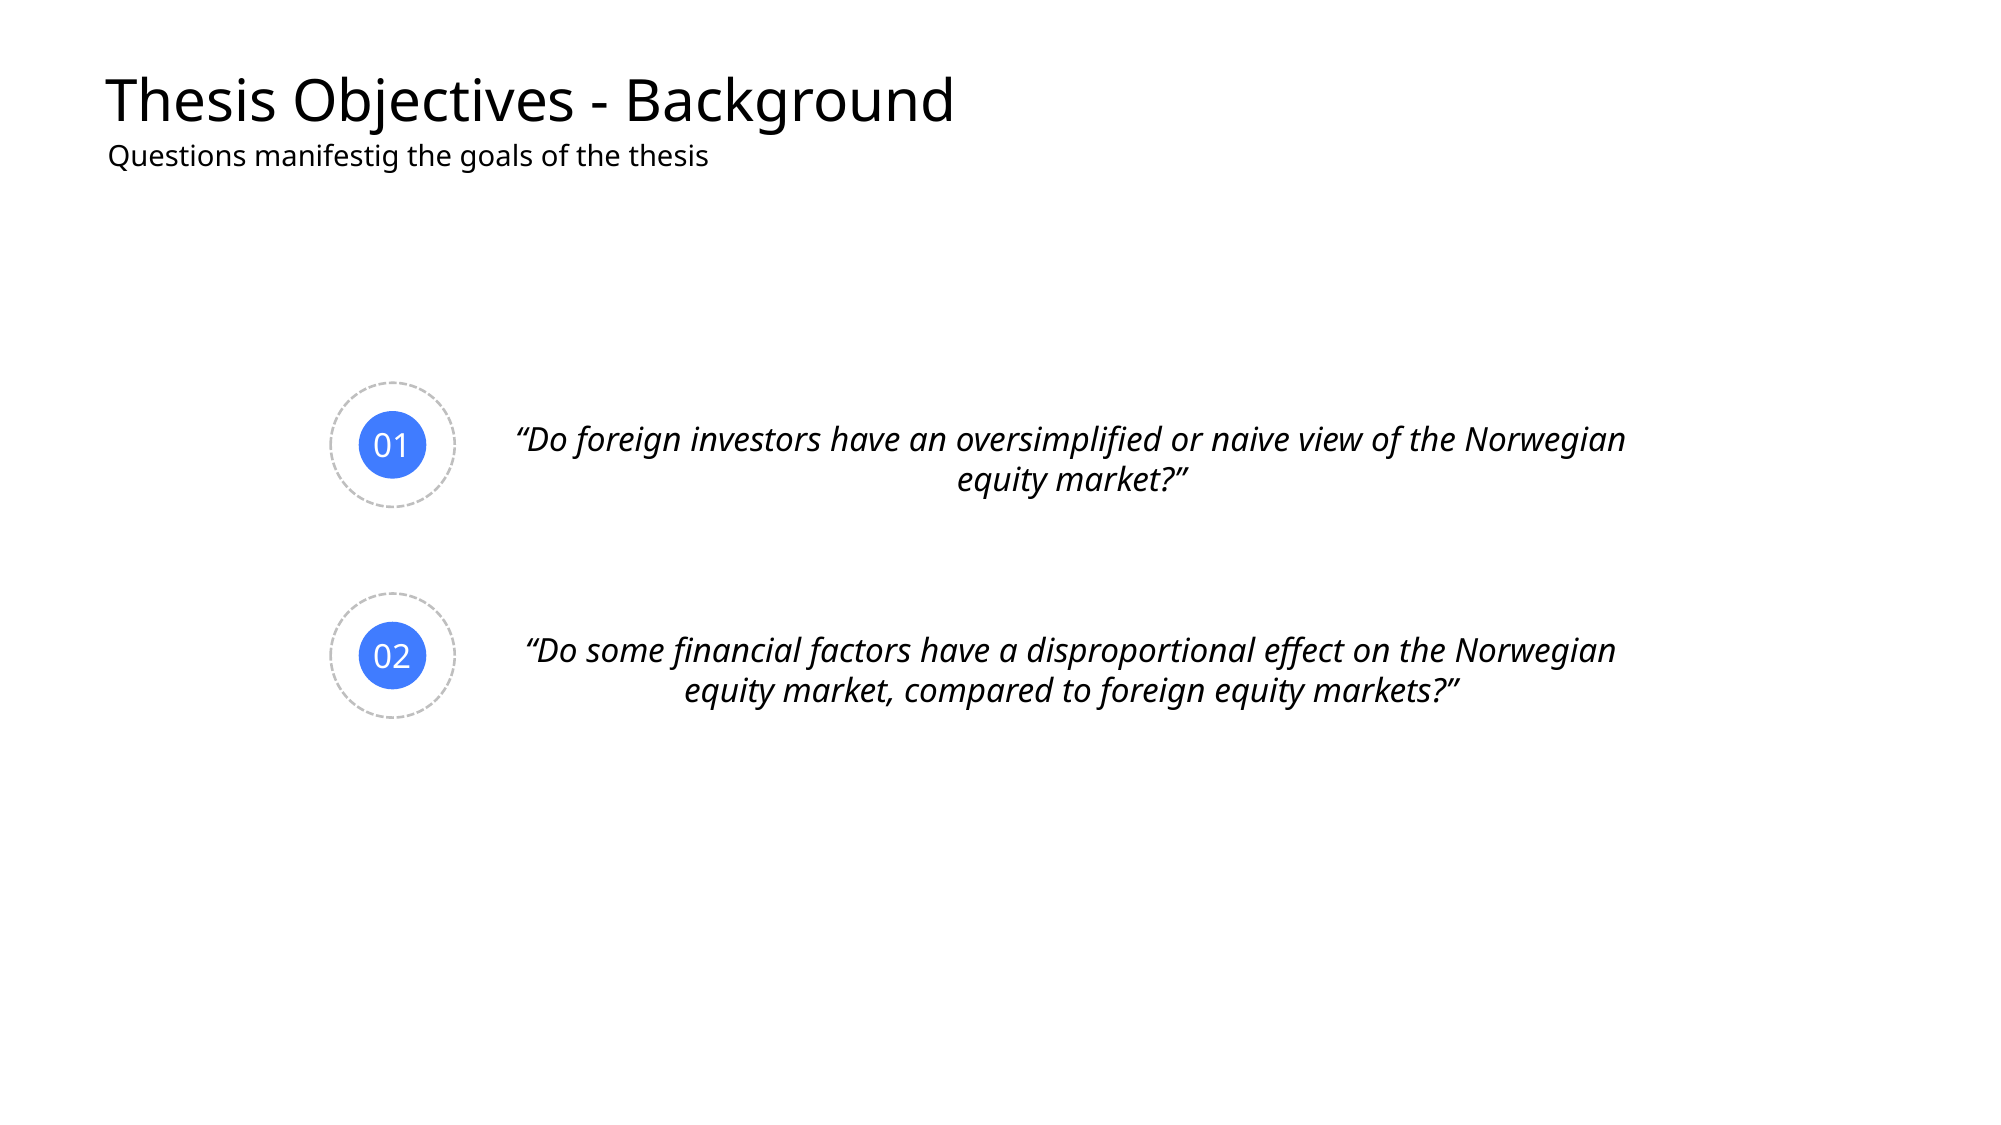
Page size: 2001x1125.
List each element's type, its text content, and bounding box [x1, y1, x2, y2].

text_box “Do some financial factors have a disproportional effect on the Norwegian equity market, compared to foreign equity markets?” [470, 621, 1673, 717]
text_box [329, 381, 456, 508]
text_box 01 [358, 417, 427, 472]
text_box Thesis Objectives - Background [90, 55, 1178, 141]
text_box [329, 592, 456, 719]
text_box Questions manifestig the goals of the thesis [93, 130, 1072, 180]
text_box “Do foreign investors have an oversimplified or naive view of the Norwegian equity market?” [454, 410, 1689, 506]
text_box 02 [358, 627, 427, 683]
